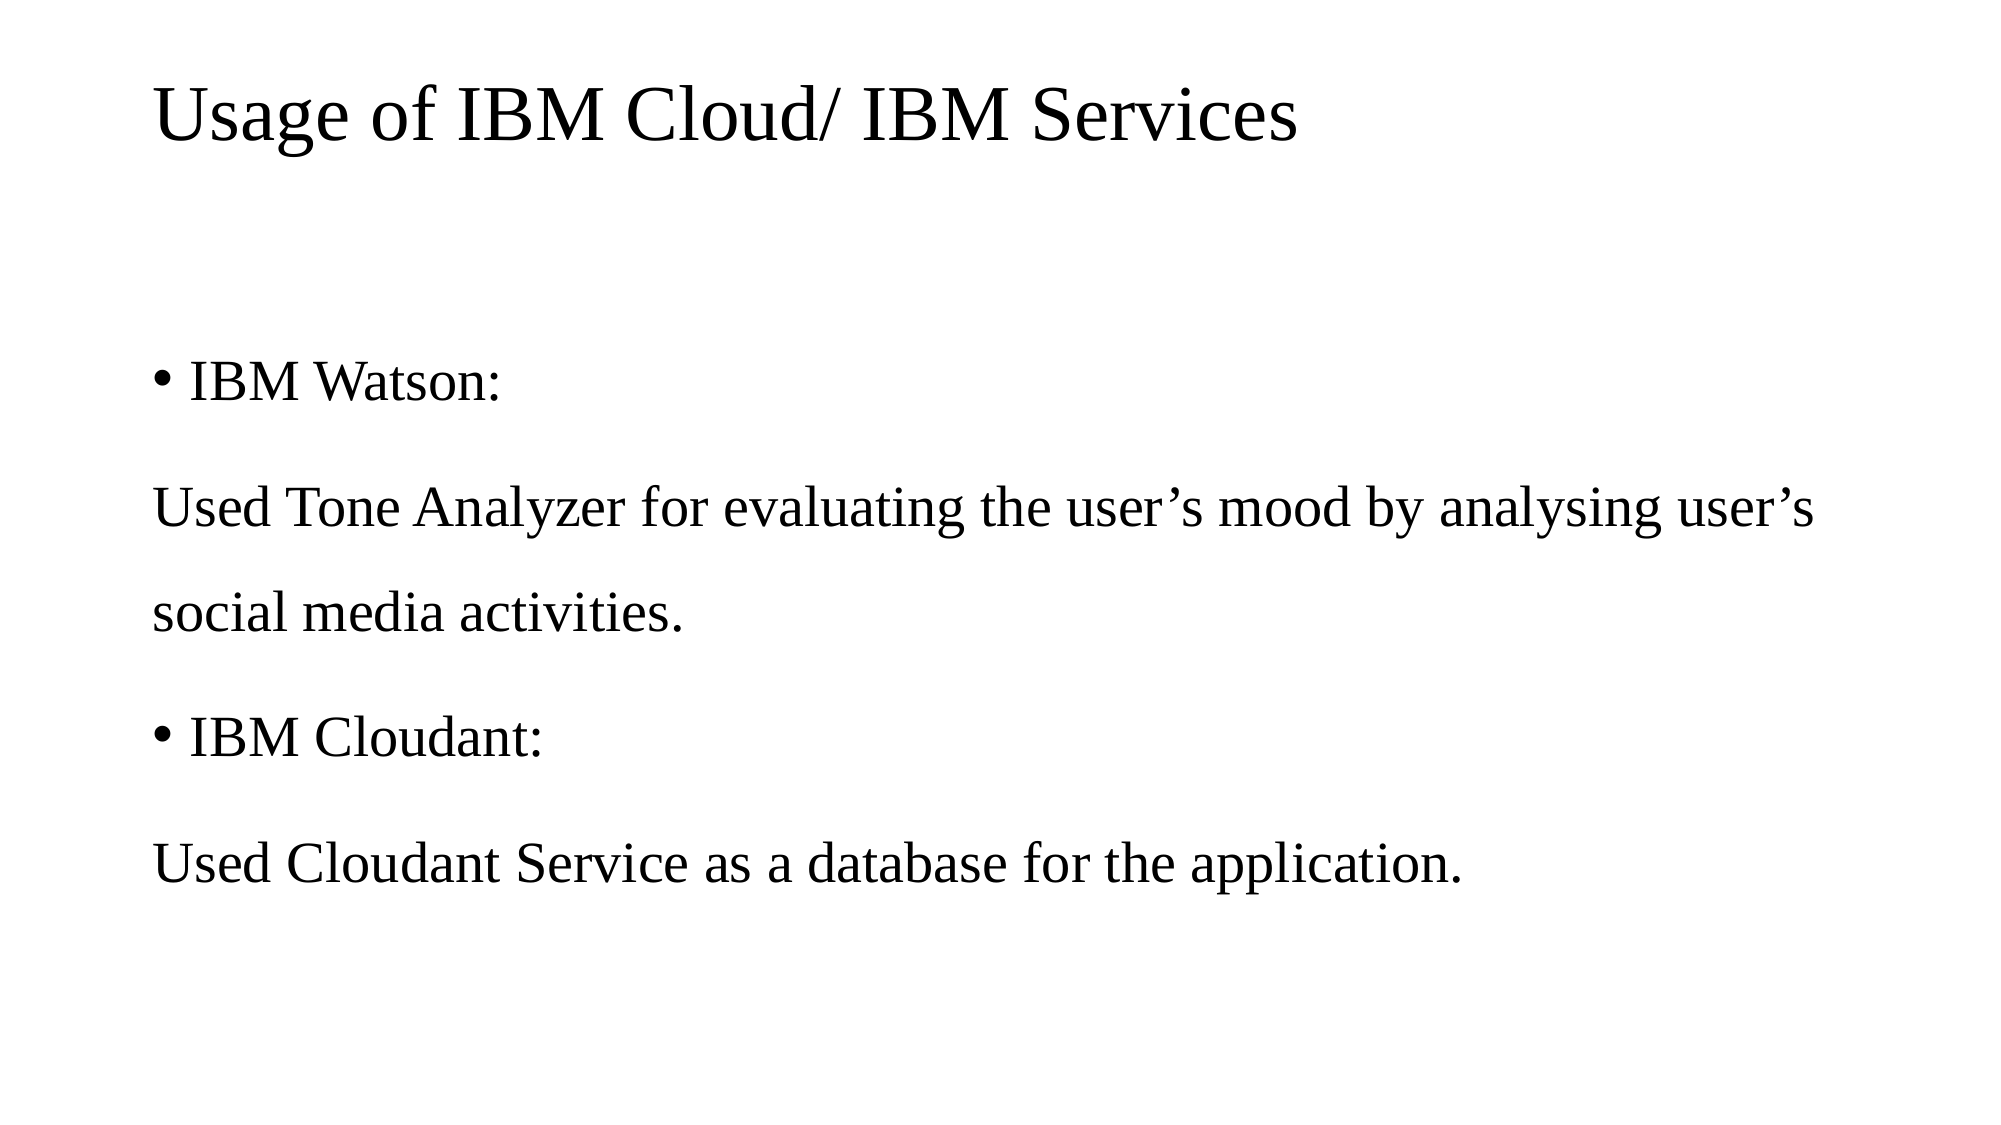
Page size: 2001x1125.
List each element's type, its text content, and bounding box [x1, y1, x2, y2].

title Usage of IBM Cloud/ IBM Services [137, 133, 1863, 278]
list IBM Watson: Used Tone Analyzer for evaluating the user’s mood by analysing user’s social media activities. IBM Cloudant: Used Cloudant Service as a database for the application. [137, 299, 1863, 1014]
